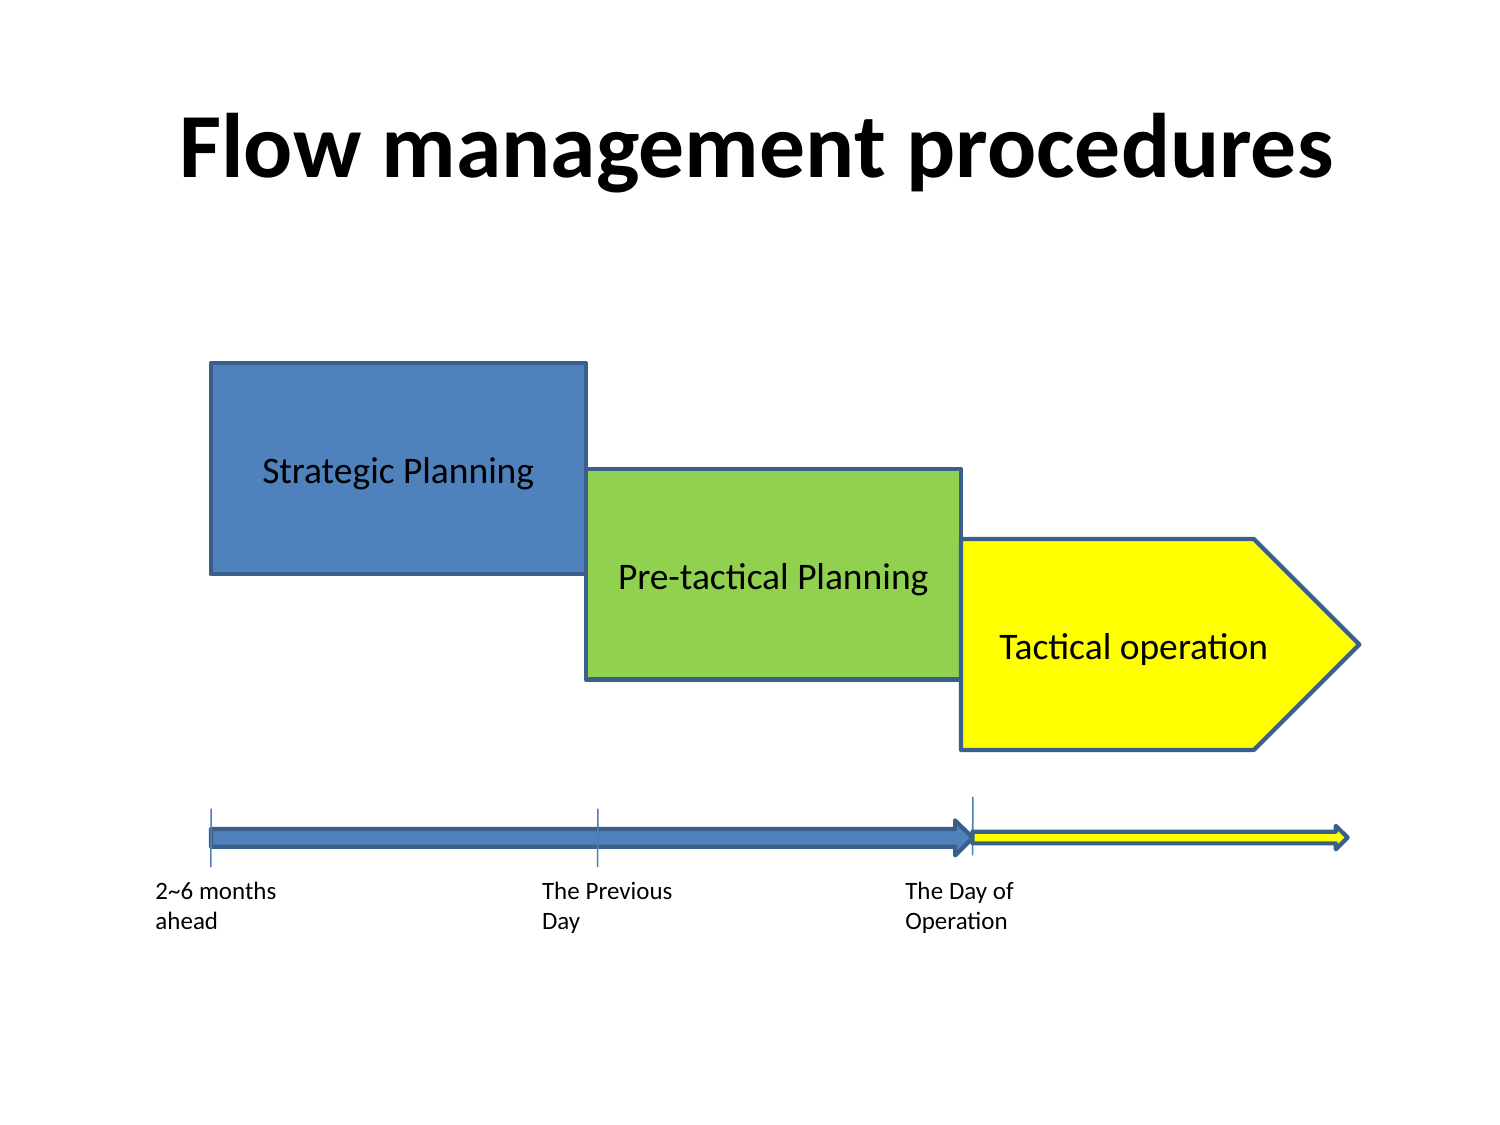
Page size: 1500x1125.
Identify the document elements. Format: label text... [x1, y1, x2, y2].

text_box [212, 826, 597, 849]
text_box 2~6 months ahead [140, 867, 305, 942]
text_box Tactical operation [958, 536, 1362, 753]
text_box The Previous Day [527, 867, 692, 942]
text_box Pre-tactical Planning [584, 467, 963, 682]
text_box The Day of Operation [890, 867, 1079, 942]
text_box Strategic Planning [209, 361, 588, 576]
text_box [599, 826, 970, 858]
text_box [970, 823, 1350, 852]
title Flow management procedures [82, 46, 1432, 235]
text_box [953, 818, 962, 824]
